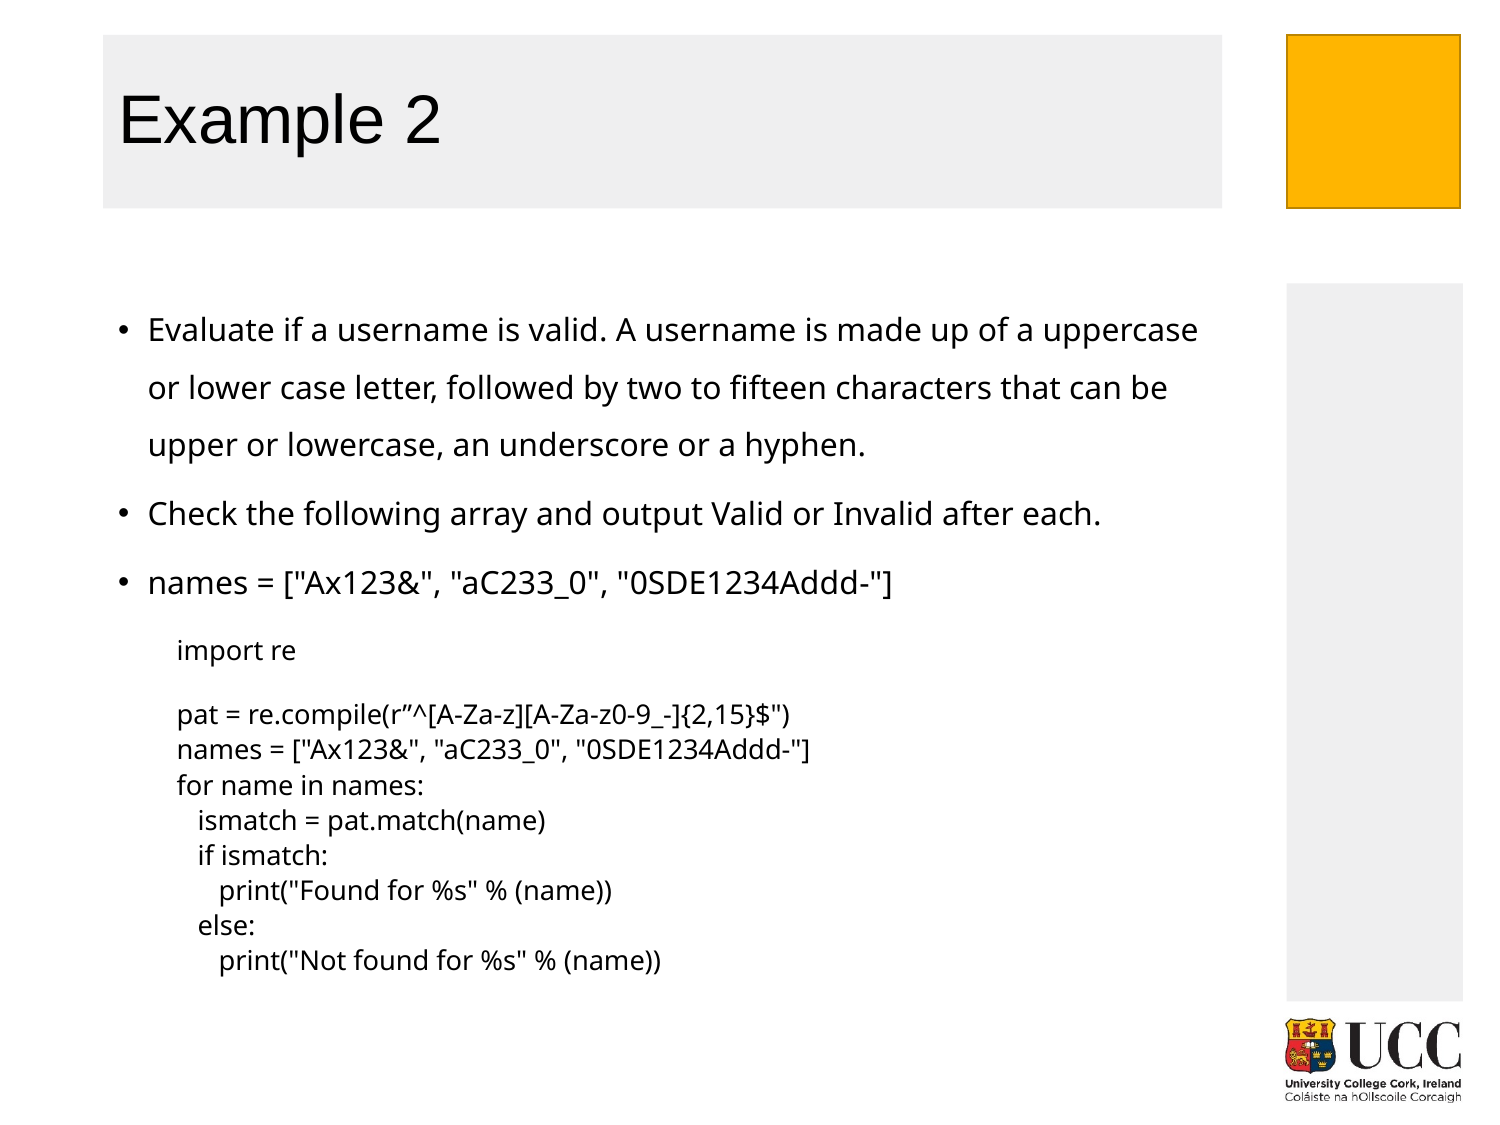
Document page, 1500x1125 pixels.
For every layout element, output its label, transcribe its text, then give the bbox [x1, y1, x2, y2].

title Example 2 [103, 34, 1223, 209]
list Evaluate if a username is valid. A username is made up of a uppercase or lower case letter, followed by two to fifteen characters that can be upper or lowercase, an underscore or a hyphen. Check the following array and output Valid or Invalid after each. names = ["Ax123&", "aC233_0", "0SDE1234Addd-"] import re pat = re.compile(r”^[A-Za-z][A-Za-z0-9_-]{2,15}$") names = ["Ax123&", "aC233_0", "0SDE1234Addd-"] for name in names: ismatch = pat.match(name) if ismatch: print("Found for %s" % (name)) else: print("Not found for %s" % (name)) [103, 283, 1223, 1002]
picture [1283, 1017, 1463, 1103]
